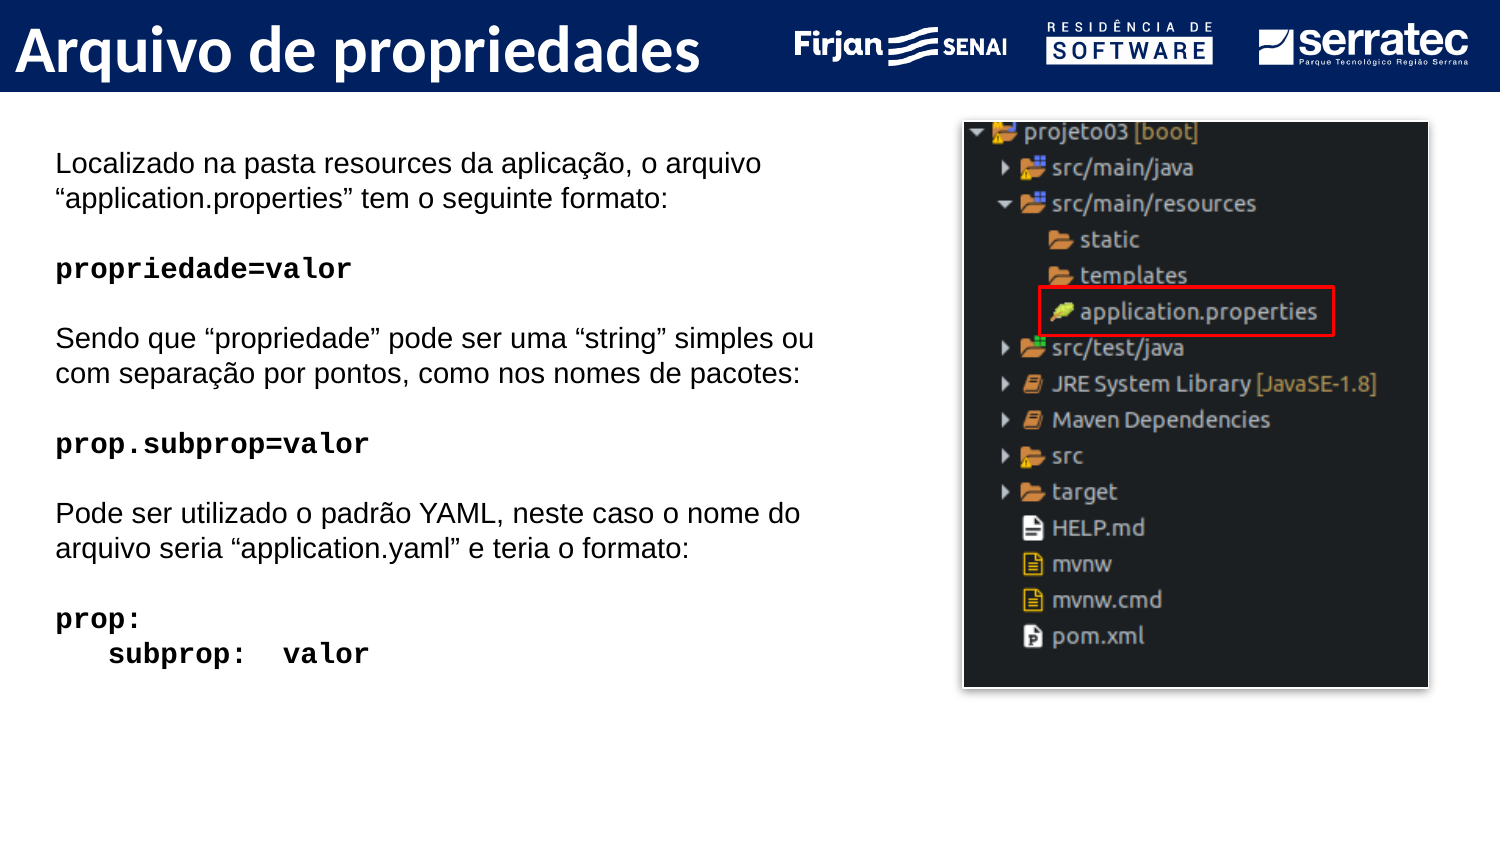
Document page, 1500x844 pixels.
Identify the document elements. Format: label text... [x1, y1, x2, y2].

picture [963, 121, 1428, 688]
title Arquivo de propriedades [0, 0, 790, 72]
picture [771, 12, 1239, 80]
text_box Localizado na pasta resources da aplicação, o arquivo “application.properties” tem o seguinte formato: propriedade=valor Sendo que “propriedade” pode ser uma “string” simples ou com separação por pontos, como nos nomes de pacotes: prop.subprop=valor Pode ser utilizado o padrão YAML, neste caso o nome do arquivo seria “application.yaml” e teria o formato: prop: subprop: valor [40, 129, 886, 762]
picture [1259, 23, 1468, 66]
